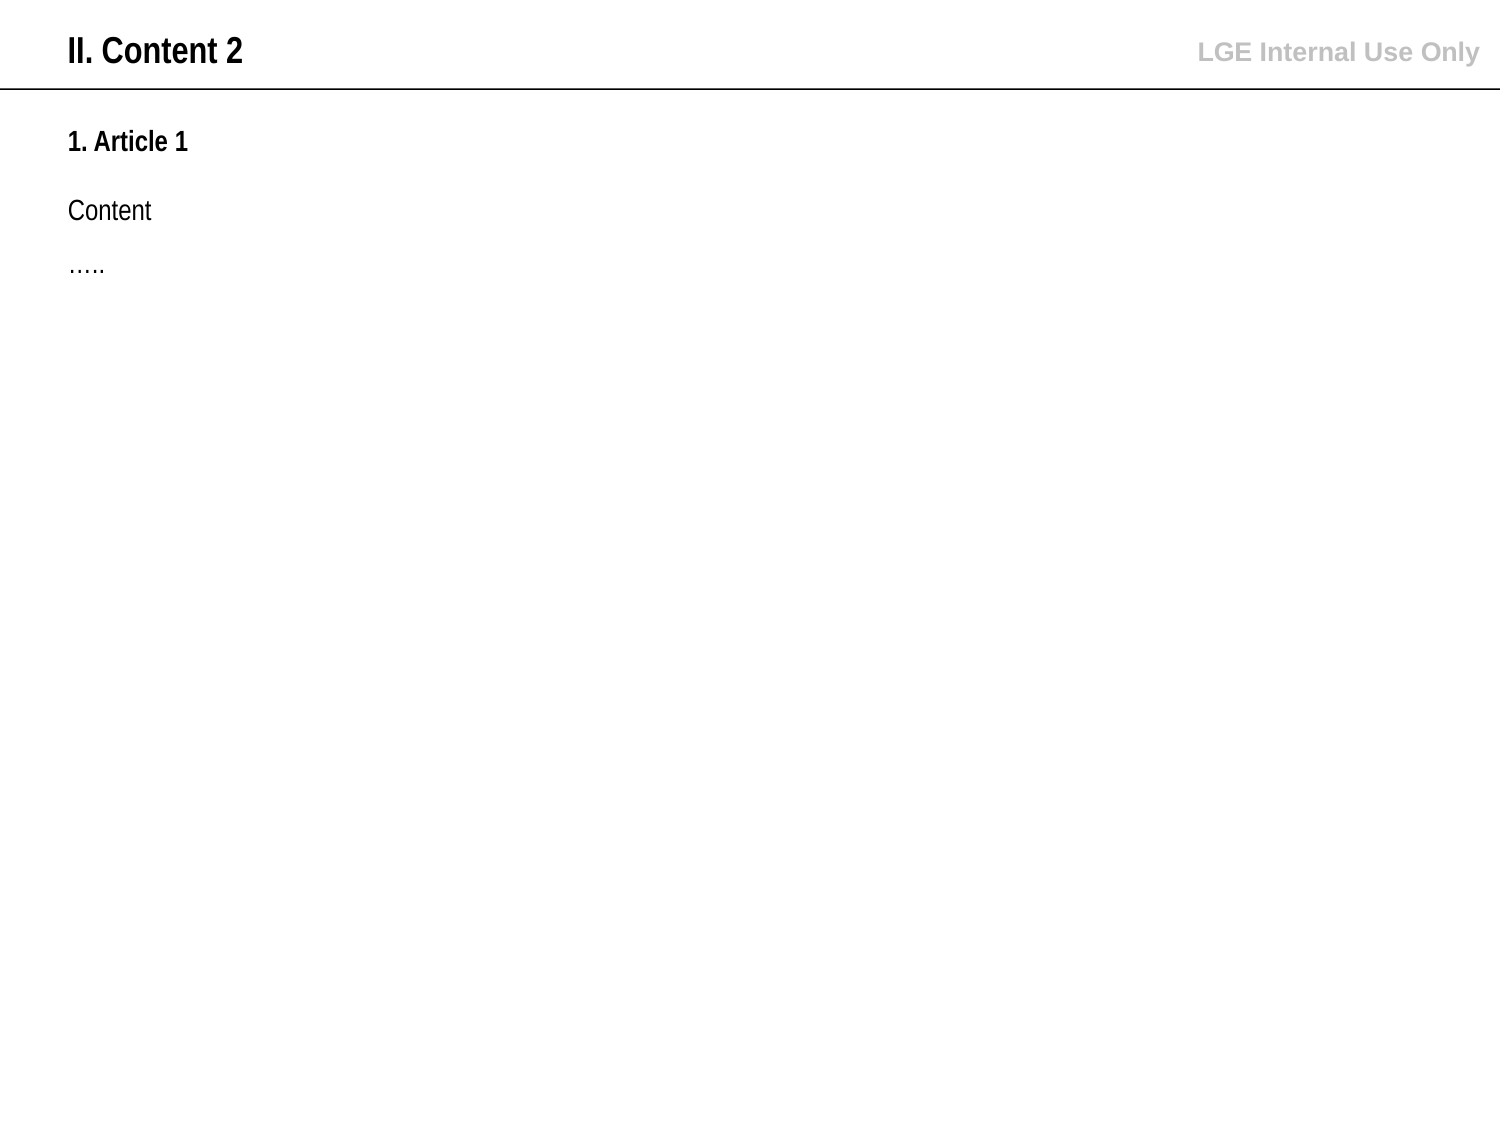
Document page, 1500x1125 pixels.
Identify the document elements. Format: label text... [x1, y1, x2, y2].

text_box 1. Article 1 [53, 121, 1419, 165]
text_box Content ….. [53, 166, 1419, 287]
text_box II. Content 2 [53, 19, 1146, 79]
